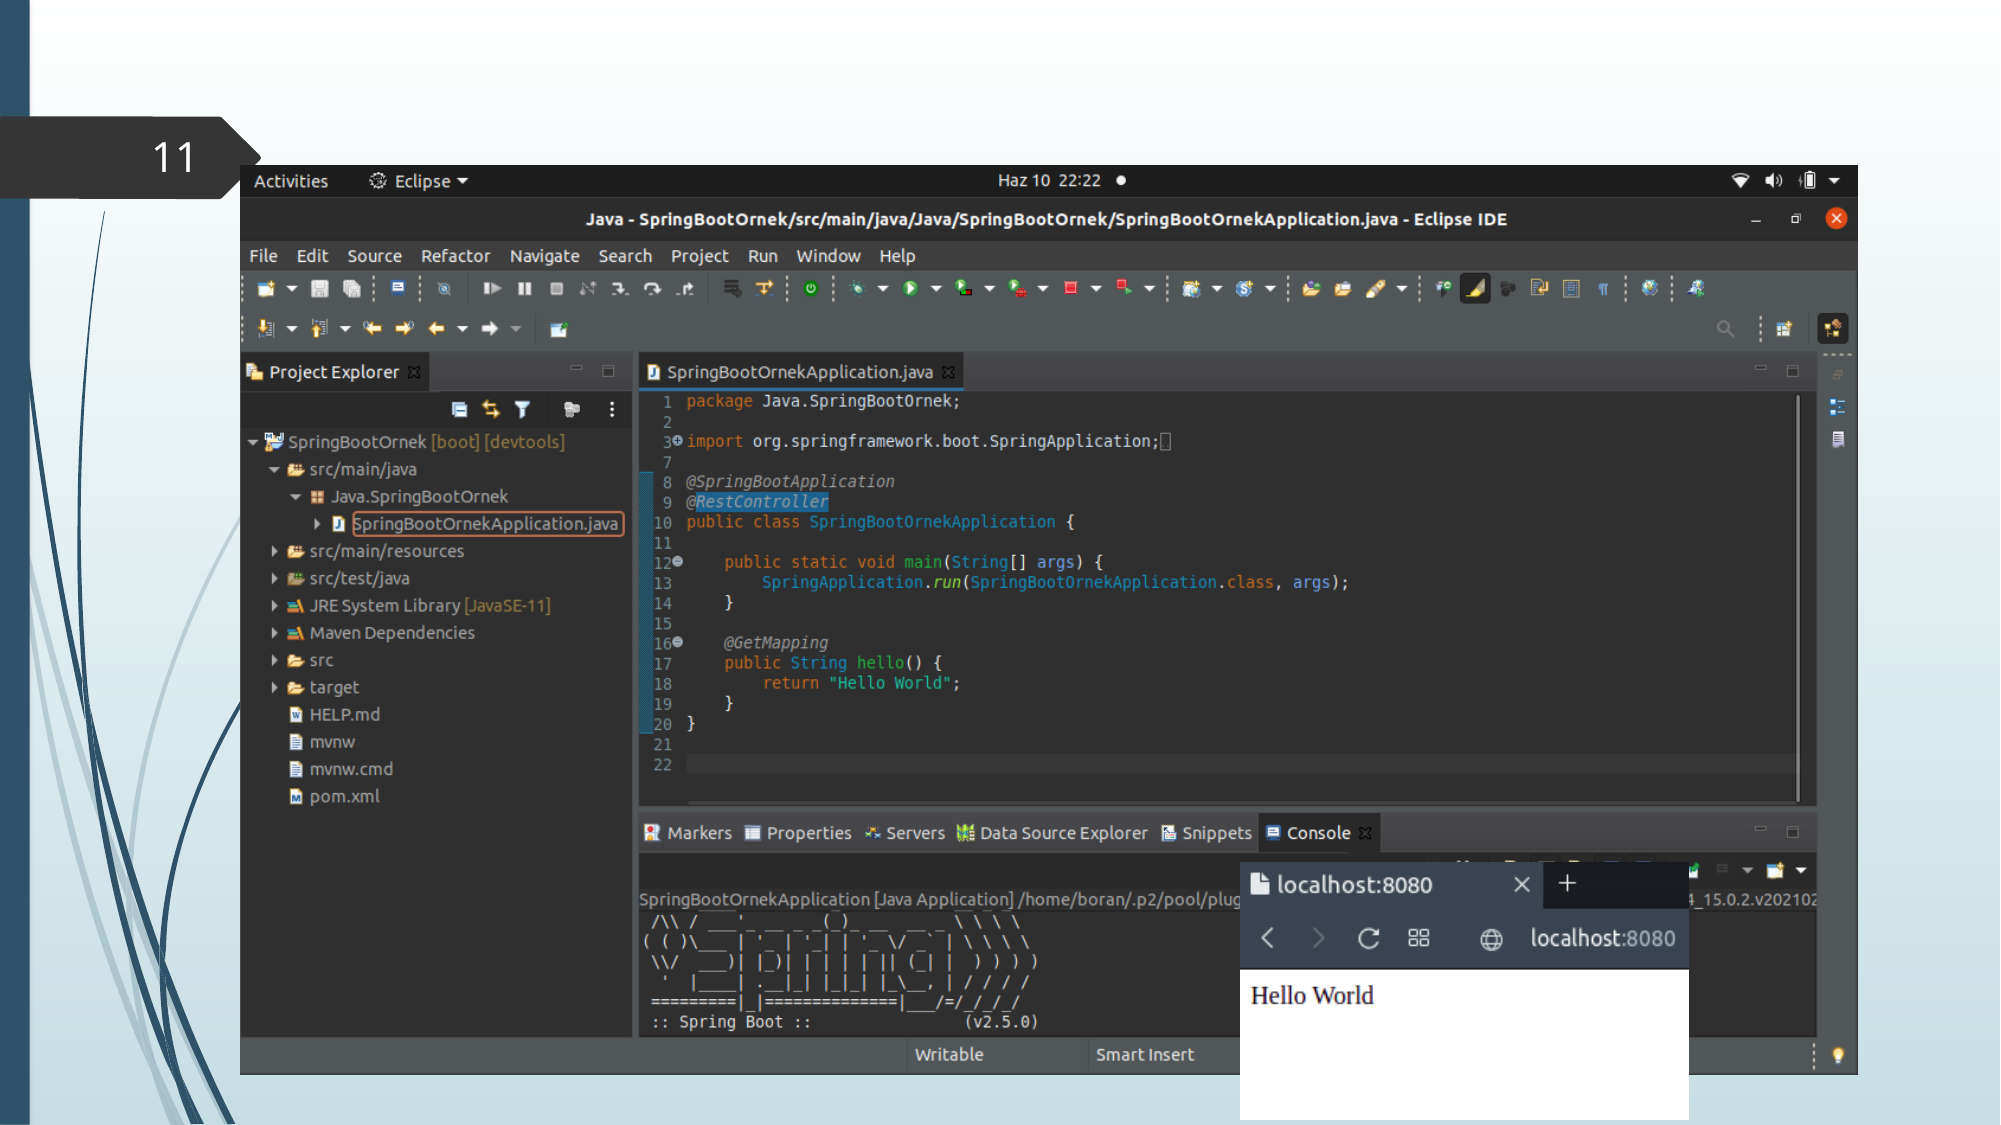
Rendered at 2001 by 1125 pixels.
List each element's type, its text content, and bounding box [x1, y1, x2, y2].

text_box [425, 102, 1887, 313]
text_box 3 [87, 129, 215, 189]
picture [239, 165, 1858, 1120]
